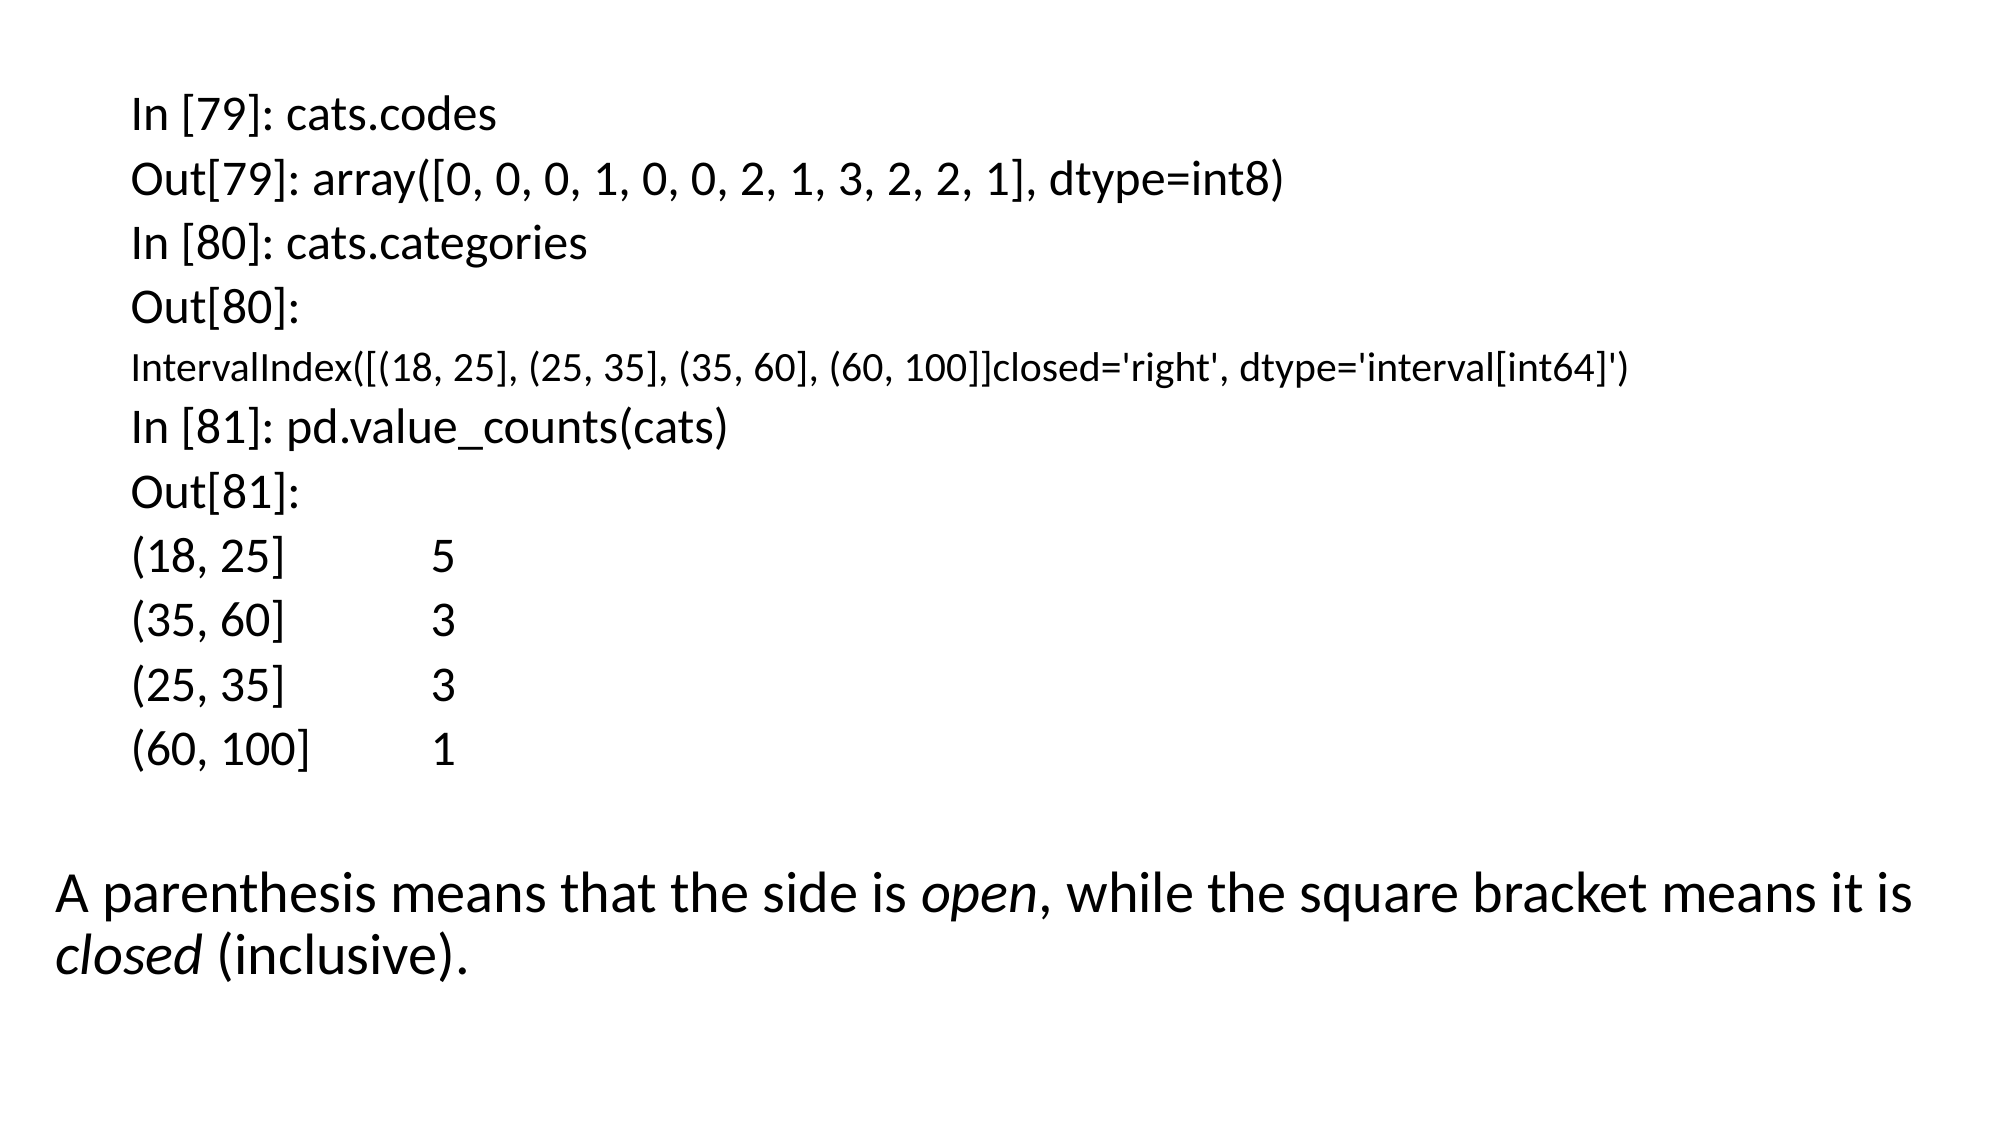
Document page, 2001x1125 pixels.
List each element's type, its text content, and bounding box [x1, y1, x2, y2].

list In [79]: cats.codes Out[79]: array([0, 0, 0, 1, 0, 0, 2, 1, 3, 2, 2, 1], dtype=int8) In [80]: cats.categories Out[80]: IntervalIndex([(18, 25], (25, 35], (35, 60], (60, 100]]closed='right', dtype='interval[int64]') In [81]: pd.value_counts(cats) Out[81]: (18, 25] 5 (35, 60] 3 (25, 35] 3 (60, 100] 1 A parenthesis means that the side is open, while the square bracket means it is closed (inclusive). [40, 80, 1938, 1014]
